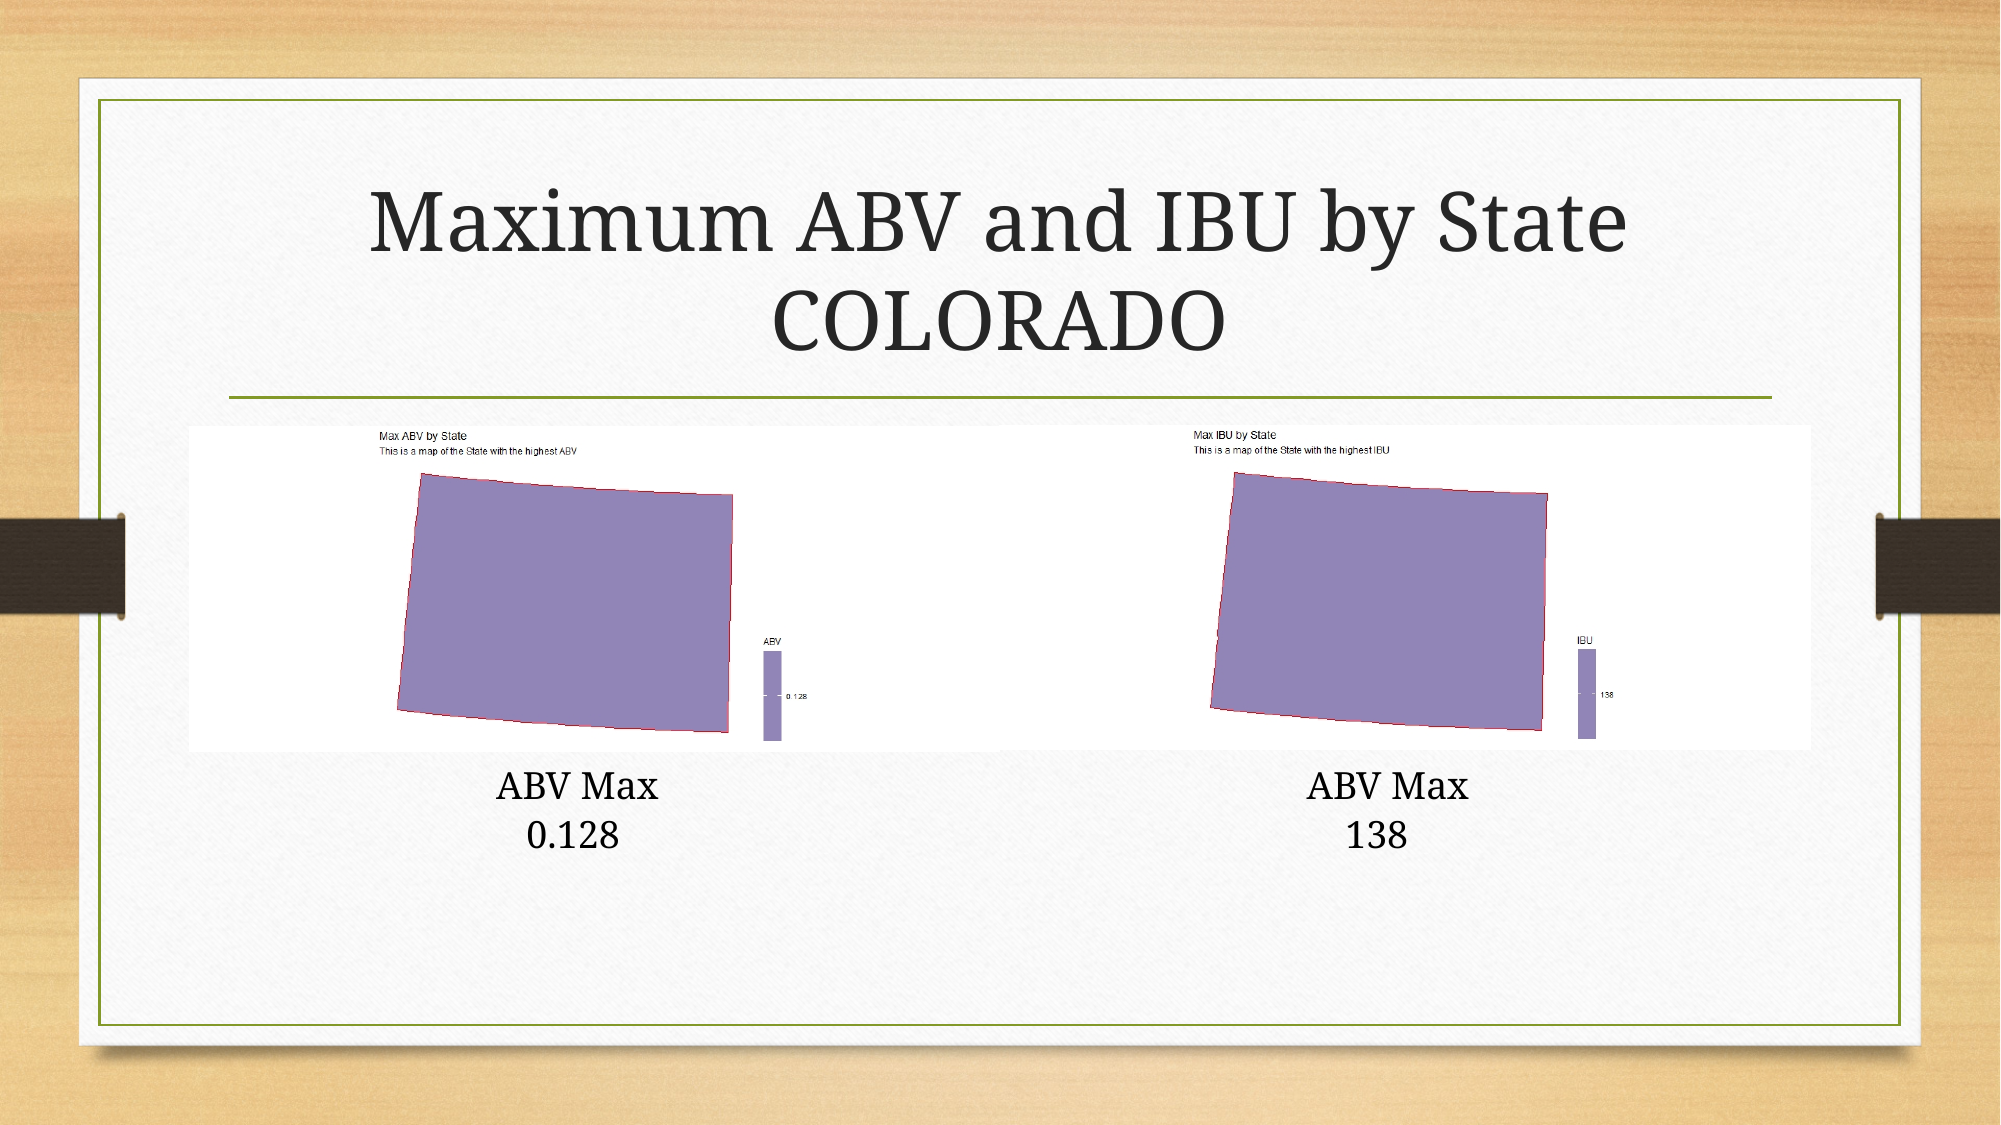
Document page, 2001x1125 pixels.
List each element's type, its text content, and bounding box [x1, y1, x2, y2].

text_box 0.128 [511, 803, 888, 863]
picture [0, 0, 2001, 1125]
text_box 138 [1330, 803, 1707, 863]
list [189, 426, 1001, 752]
title Maximum ABV and IBU by State COLORADO [212, 161, 1788, 375]
text_box ABV Max [1291, 754, 1519, 815]
text_box ABV Max [481, 754, 708, 815]
